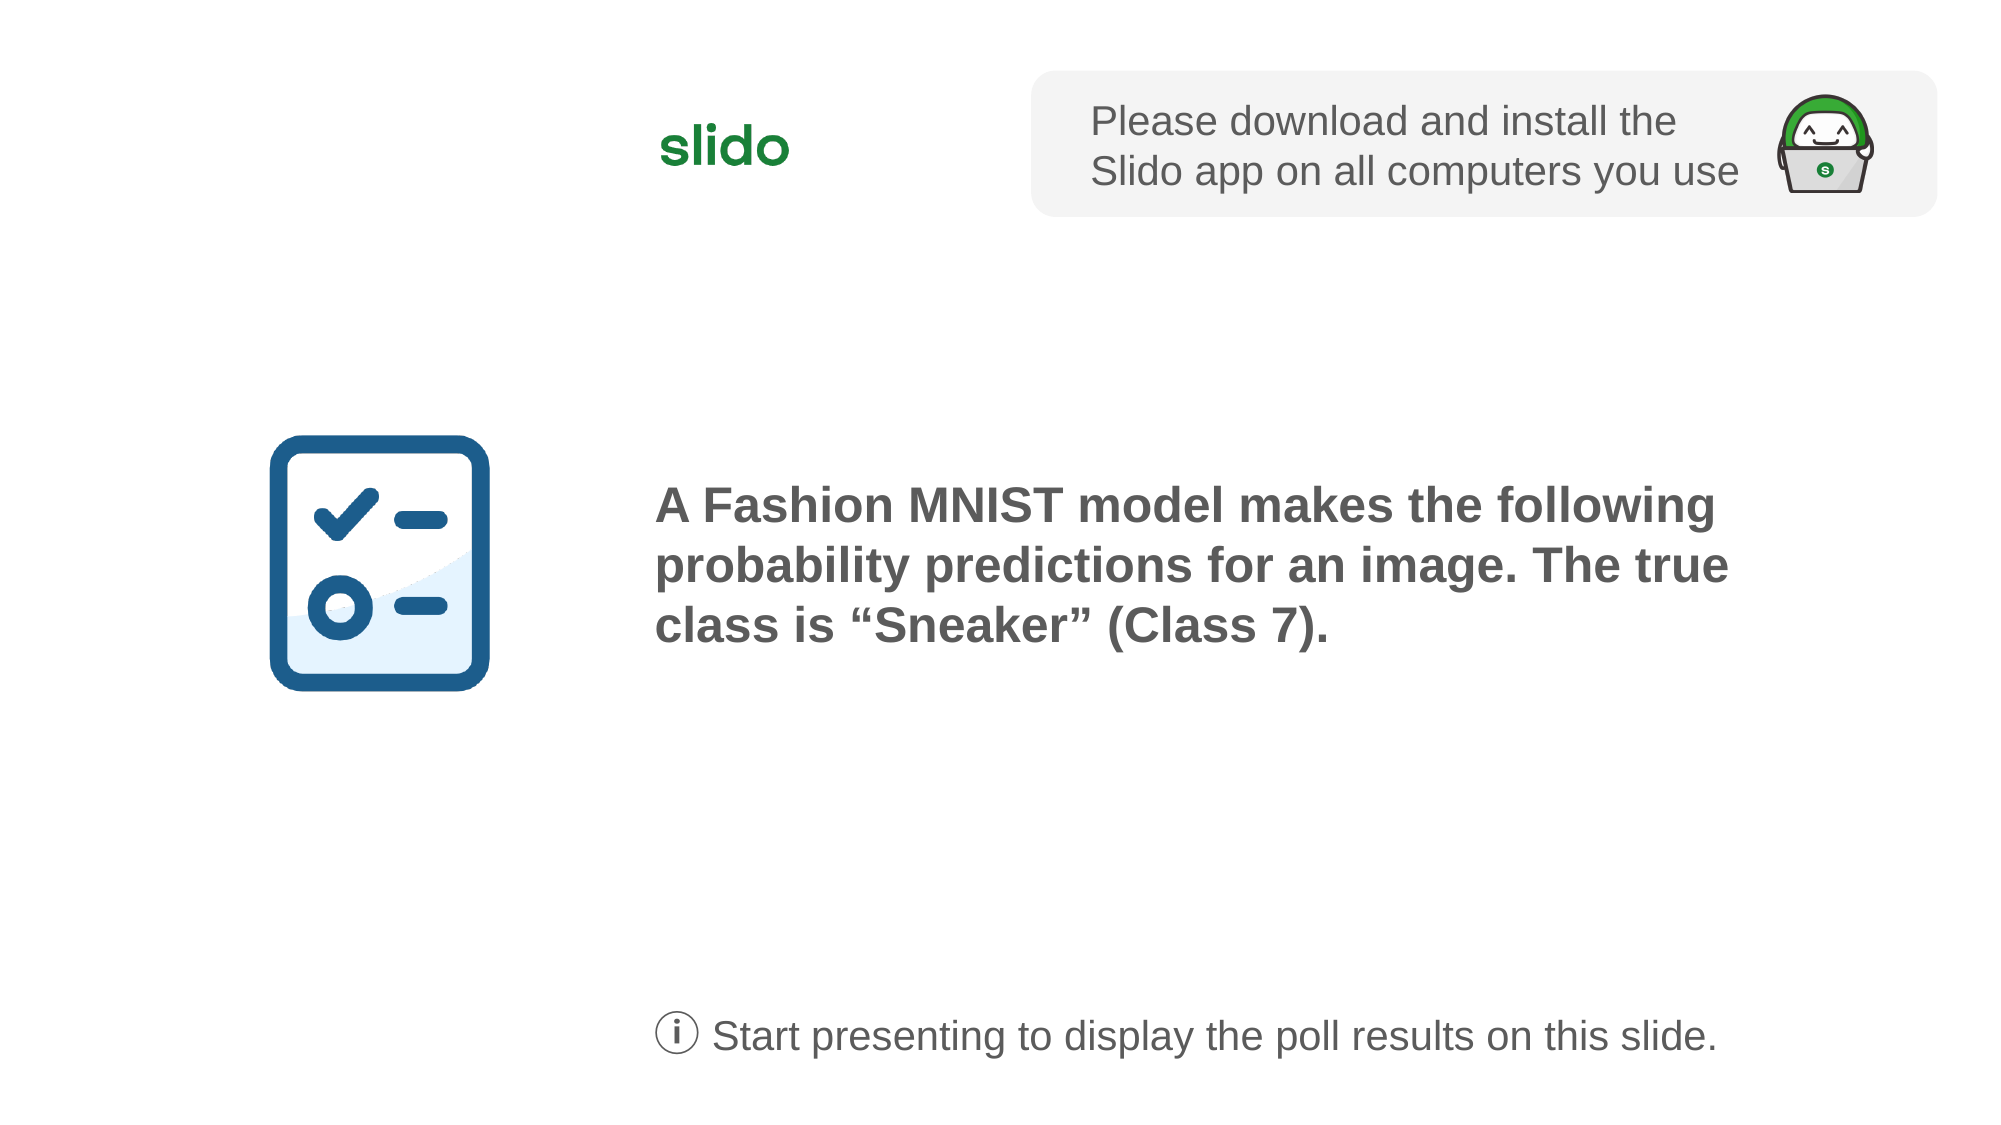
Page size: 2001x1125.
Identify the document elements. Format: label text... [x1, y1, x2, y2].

text_box A Fashion MNIST model makes the following probability predictions for an image. The true class is “Sneaker” (Class 7). [638, 420, 1842, 705]
picture [189, 372, 571, 753]
text_box ⓘ Start presenting to display the poll results on this slide. [638, 987, 1842, 1077]
picture [639, 101, 811, 187]
picture [1775, 94, 1875, 193]
text_box Please download and install the Slido app on all computers you use [1029, 68, 1940, 220]
